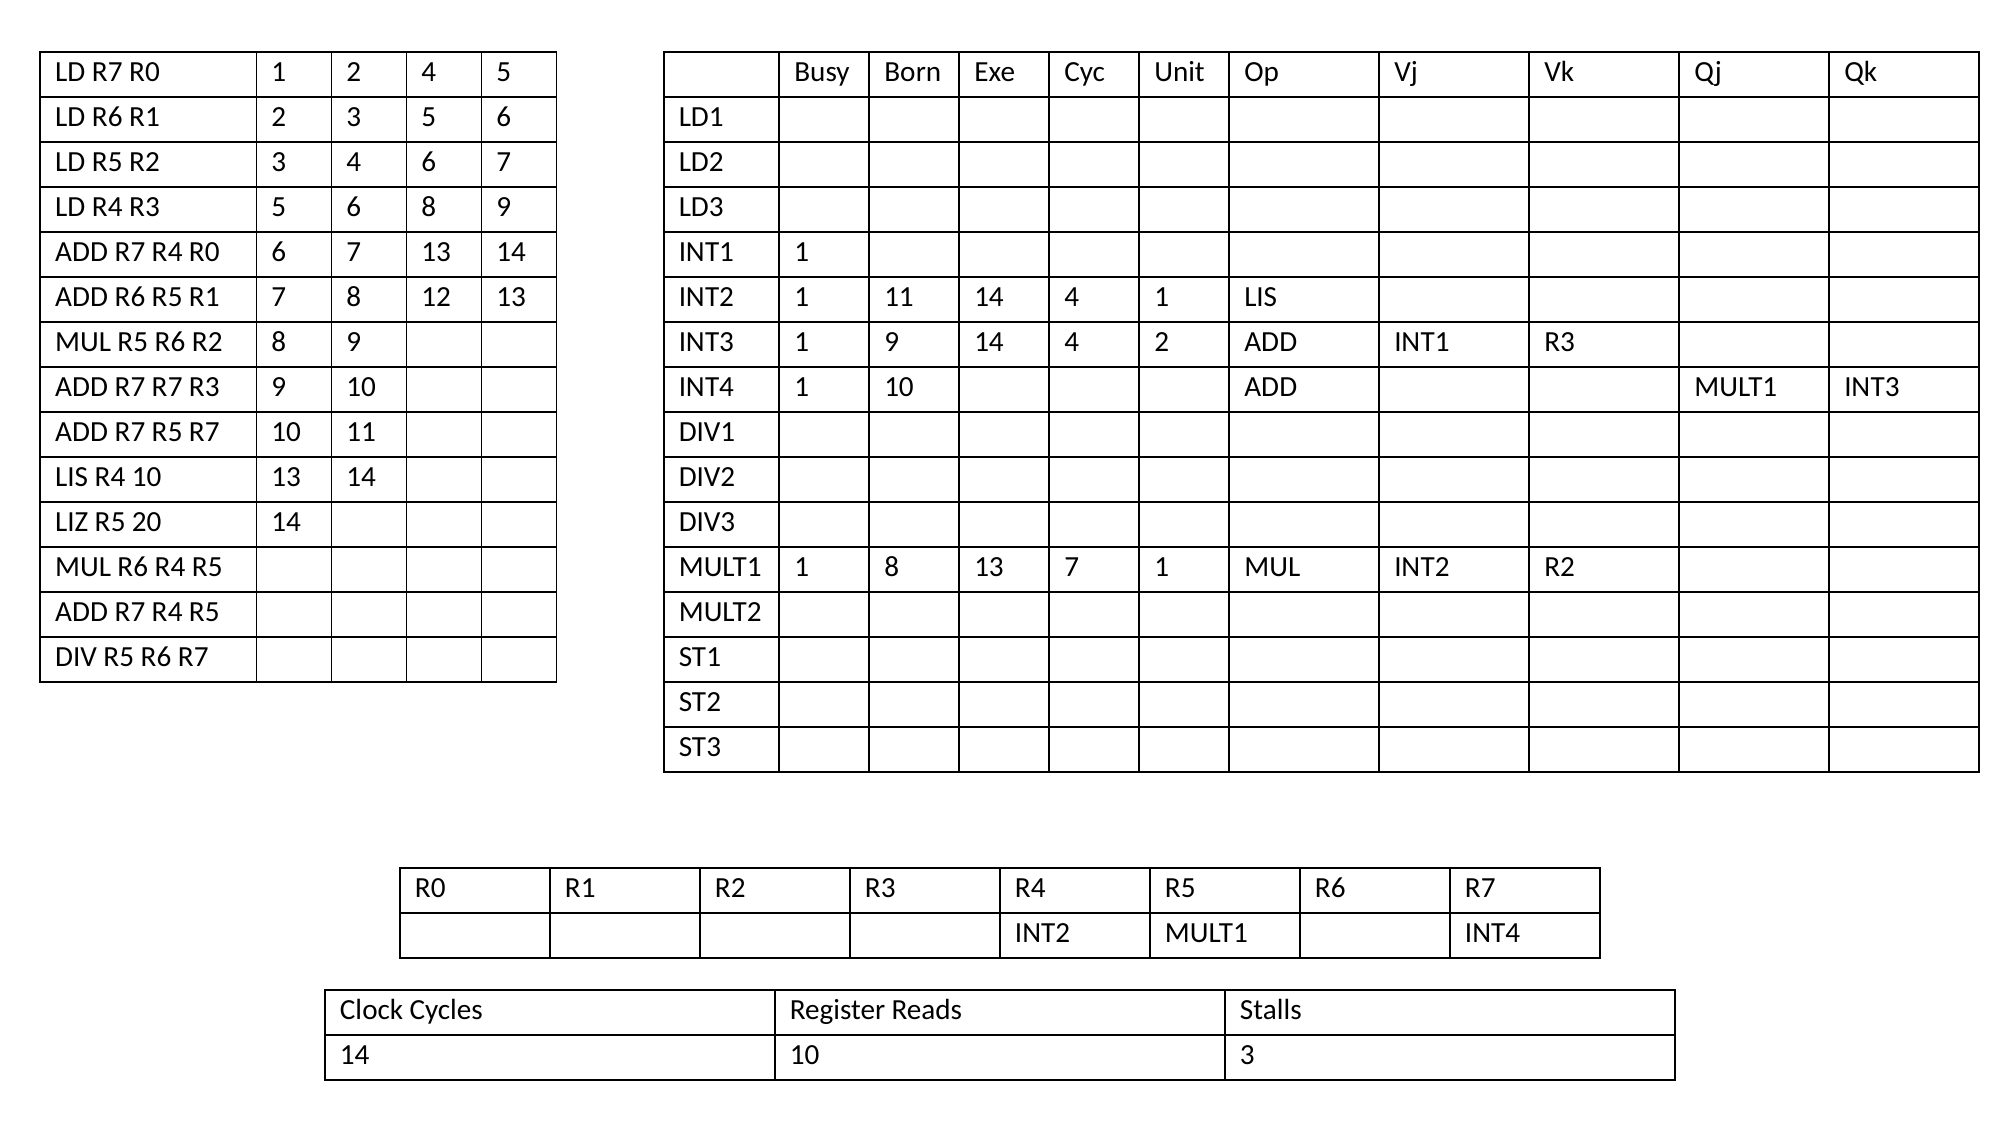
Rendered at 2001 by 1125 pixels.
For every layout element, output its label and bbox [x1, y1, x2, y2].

table_cell [1680, 323, 1828, 366]
table_cell [257, 593, 331, 636]
table_cell [1830, 143, 1978, 186]
table_header [665, 53, 778, 96]
table_cell [407, 98, 481, 141]
table_header [776, 991, 1224, 1034]
table_cell [1830, 683, 1978, 726]
table_cell [780, 458, 868, 501]
table_cell [482, 368, 556, 411]
table_cell [665, 683, 778, 726]
table_cell [257, 548, 331, 591]
table_cell [1050, 683, 1138, 726]
table_cell [1050, 98, 1138, 141]
table_cell [1680, 638, 1828, 681]
table_cell [257, 638, 331, 681]
table_cell [1140, 323, 1228, 366]
table_cell [482, 143, 556, 186]
table_cell [257, 413, 331, 456]
table_cell [960, 458, 1048, 501]
table_cell [407, 638, 481, 681]
table_cell [1140, 503, 1228, 546]
table_cell [1140, 593, 1228, 636]
table_cell [870, 278, 958, 321]
table_cell [1050, 638, 1138, 681]
table_cell [482, 458, 556, 501]
table_cell [1380, 188, 1528, 231]
table_cell [41, 278, 256, 321]
table_cell [780, 233, 868, 276]
table_cell [41, 413, 256, 456]
table_cell [482, 278, 556, 321]
table_cell [1530, 368, 1678, 411]
table_cell [665, 413, 778, 456]
table_cell [870, 503, 958, 546]
table_cell [332, 143, 406, 186]
table_cell [482, 593, 556, 636]
table_cell [1380, 458, 1528, 501]
table_cell [1151, 914, 1299, 957]
table_cell [870, 143, 958, 186]
table_cell [332, 548, 406, 591]
table_header [1830, 53, 1978, 96]
table_cell [41, 143, 256, 186]
table_cell [1830, 368, 1978, 411]
table_cell [780, 503, 868, 546]
table_cell [780, 188, 868, 231]
table_cell [1380, 143, 1528, 186]
table_cell [665, 98, 778, 141]
table_cell [1830, 548, 1978, 591]
table_cell [665, 593, 778, 636]
table_cell [1530, 143, 1678, 186]
table_cell [1380, 548, 1528, 591]
table_cell [960, 368, 1048, 411]
table_cell [1230, 188, 1378, 231]
table_cell [482, 503, 556, 546]
table_cell [1680, 188, 1828, 231]
table_header [1530, 53, 1678, 96]
table_header [960, 53, 1048, 96]
table_cell [960, 143, 1048, 186]
table_cell [332, 278, 406, 321]
table_cell [960, 188, 1048, 231]
table_cell [1530, 458, 1678, 501]
table_cell [1050, 233, 1138, 276]
table_cell [780, 413, 868, 456]
table_cell [960, 593, 1048, 636]
table_cell [257, 233, 331, 276]
table_cell [1230, 368, 1378, 411]
table_cell [1230, 98, 1378, 141]
table_cell [1140, 413, 1228, 456]
table_header [326, 991, 774, 1034]
table_cell [257, 188, 331, 231]
table_header [551, 869, 699, 912]
table_cell [1230, 593, 1378, 636]
table_cell [1830, 638, 1978, 681]
table_cell [870, 683, 958, 726]
table_cell [407, 323, 481, 366]
table_cell [407, 413, 481, 456]
table_cell [870, 548, 958, 591]
table_header [1230, 53, 1378, 96]
table_cell [332, 413, 406, 456]
table_cell [257, 278, 331, 321]
table_header [1680, 53, 1828, 96]
table_cell [870, 323, 958, 366]
table_cell [1680, 548, 1828, 591]
table_cell [482, 98, 556, 141]
table_cell [482, 188, 556, 231]
table_cell [1230, 683, 1378, 726]
table_cell [1830, 458, 1978, 501]
table_cell [257, 458, 331, 501]
table_cell [1230, 638, 1378, 681]
table_cell [960, 233, 1048, 276]
table_cell [1380, 413, 1528, 456]
table_cell [332, 593, 406, 636]
table_header [1380, 53, 1528, 96]
table_cell [482, 233, 556, 276]
table_cell [1530, 323, 1678, 366]
table_cell [1530, 188, 1678, 231]
table_cell [1050, 593, 1138, 636]
table_cell [482, 638, 556, 681]
table_cell [1050, 728, 1138, 771]
table_cell [1230, 278, 1378, 321]
table_cell [407, 368, 481, 411]
table_cell [1301, 914, 1449, 957]
table_cell [780, 368, 868, 411]
table_header [1226, 991, 1674, 1034]
table_header [332, 53, 406, 96]
table_cell [332, 638, 406, 681]
table_header [780, 53, 868, 96]
table_cell [407, 548, 481, 591]
table_cell [1680, 728, 1828, 771]
table_cell [870, 233, 958, 276]
table_cell [41, 458, 256, 501]
table_cell [1230, 548, 1378, 591]
table_cell [1530, 728, 1678, 771]
table_cell [1530, 593, 1678, 636]
table_cell [1530, 638, 1678, 681]
table_cell [665, 368, 778, 411]
table_cell [41, 98, 256, 141]
table_cell [665, 503, 778, 546]
table_cell [780, 98, 868, 141]
table_cell [1380, 323, 1528, 366]
table_cell [1680, 458, 1828, 501]
table_cell [332, 503, 406, 546]
table_cell [960, 638, 1048, 681]
table_cell [482, 323, 556, 366]
table_cell [1001, 914, 1149, 957]
table_cell [1140, 458, 1228, 501]
table_cell [407, 593, 481, 636]
table_header [1451, 869, 1599, 912]
table_cell [870, 593, 958, 636]
table_cell [665, 638, 778, 681]
table_cell [332, 458, 406, 501]
table_cell [1530, 683, 1678, 726]
table_cell [780, 593, 868, 636]
table_cell [665, 278, 778, 321]
table_cell [551, 914, 699, 957]
table_cell [1380, 233, 1528, 276]
table_cell [1680, 683, 1828, 726]
table_cell [960, 728, 1048, 771]
table_header [41, 53, 256, 96]
table_cell [1830, 188, 1978, 231]
table_cell [257, 143, 331, 186]
table_cell [1050, 413, 1138, 456]
table_cell [870, 98, 958, 141]
table_cell [326, 1036, 774, 1079]
table_cell [401, 914, 549, 957]
table_cell [665, 233, 778, 276]
table_cell [1680, 233, 1828, 276]
table_header [1151, 869, 1299, 912]
table_cell [776, 1036, 1224, 1079]
table_cell [41, 638, 256, 681]
table_cell [257, 368, 331, 411]
table_cell [41, 368, 256, 411]
table_header [851, 869, 999, 912]
table_cell [1380, 683, 1528, 726]
table_cell [1680, 413, 1828, 456]
table_cell [1680, 278, 1828, 321]
table_cell [1830, 593, 1978, 636]
table_cell [1451, 914, 1599, 957]
table_cell [407, 188, 481, 231]
table_cell [1230, 728, 1378, 771]
table_cell [780, 323, 868, 366]
table_cell [41, 188, 256, 231]
table_cell [407, 278, 481, 321]
table_cell [780, 683, 868, 726]
table_cell [1680, 593, 1828, 636]
table_cell [41, 323, 256, 366]
table_cell [332, 368, 406, 411]
table_header [870, 53, 958, 96]
table_cell [1830, 728, 1978, 771]
table_cell [257, 98, 331, 141]
table_cell [665, 188, 778, 231]
table_cell [407, 143, 481, 186]
table_cell [960, 548, 1048, 591]
table_cell [1140, 368, 1228, 411]
table_cell [780, 728, 868, 771]
table_cell [1830, 233, 1978, 276]
table_cell [851, 914, 999, 957]
table_cell [257, 503, 331, 546]
table_cell [780, 143, 868, 186]
table_cell [1140, 548, 1228, 591]
table_cell [1140, 683, 1228, 726]
table_cell [1230, 143, 1378, 186]
table_cell [870, 368, 958, 411]
table_header [1050, 53, 1138, 96]
table_cell [1380, 728, 1528, 771]
table_cell [1530, 278, 1678, 321]
table_header [1140, 53, 1228, 96]
table_cell [1380, 638, 1528, 681]
table_cell [1050, 548, 1138, 591]
table_cell [1050, 503, 1138, 546]
table_cell [1680, 98, 1828, 141]
table_cell [1830, 98, 1978, 141]
table_header [701, 869, 849, 912]
table_cell [1050, 323, 1138, 366]
table_cell [332, 323, 406, 366]
table_header [401, 869, 549, 912]
table_cell [1140, 638, 1228, 681]
table_cell [407, 233, 481, 276]
table_cell [482, 548, 556, 591]
table_cell [1380, 98, 1528, 141]
table_header [482, 53, 556, 96]
table_cell [960, 683, 1048, 726]
table_cell [780, 278, 868, 321]
table_cell [1140, 278, 1228, 321]
table_cell [1140, 143, 1228, 186]
table_cell [1226, 1036, 1674, 1079]
table_cell [332, 233, 406, 276]
table_cell [870, 188, 958, 231]
table_cell [1830, 413, 1978, 456]
table_cell [332, 98, 406, 141]
table_cell [1050, 188, 1138, 231]
table_cell [1140, 728, 1228, 771]
table_cell [1530, 413, 1678, 456]
table_cell [1230, 413, 1378, 456]
table_header [1001, 869, 1149, 912]
table_cell [1050, 368, 1138, 411]
table_cell [41, 503, 256, 546]
table_cell [1140, 233, 1228, 276]
table_header [1301, 869, 1449, 912]
table_cell [1230, 233, 1378, 276]
table_cell [665, 458, 778, 501]
table_cell [960, 323, 1048, 366]
table_cell [960, 503, 1048, 546]
table_cell [407, 458, 481, 501]
table_cell [1680, 143, 1828, 186]
table_cell [665, 728, 778, 771]
table_cell [407, 503, 481, 546]
table_cell [482, 413, 556, 456]
table_cell [960, 278, 1048, 321]
table_cell [1380, 593, 1528, 636]
table_cell [1830, 503, 1978, 546]
table_cell [870, 638, 958, 681]
table_cell [332, 188, 406, 231]
table_cell [780, 548, 868, 591]
table_cell [41, 548, 256, 591]
table_cell [960, 98, 1048, 141]
table_cell [780, 638, 868, 681]
table_header [257, 53, 331, 96]
table_cell [960, 413, 1048, 456]
table_cell [41, 593, 256, 636]
table_cell [257, 323, 331, 366]
table_cell [1050, 143, 1138, 186]
table_cell [1230, 503, 1378, 546]
table_cell [1680, 503, 1828, 546]
table_cell [665, 548, 778, 591]
table_cell [1830, 278, 1978, 321]
table_cell [701, 914, 849, 957]
table_cell [665, 143, 778, 186]
table_header [407, 53, 481, 96]
table_cell [665, 323, 778, 366]
table_cell [870, 413, 958, 456]
table_cell [1830, 323, 1978, 366]
table_cell [870, 458, 958, 501]
table_cell [1380, 368, 1528, 411]
table_cell [1230, 323, 1378, 366]
table_cell [1530, 233, 1678, 276]
table_cell [1140, 188, 1228, 231]
table_cell [1050, 458, 1138, 501]
table_cell [41, 233, 256, 276]
table_cell [1050, 278, 1138, 321]
table_cell [1230, 458, 1378, 501]
table_cell [1530, 548, 1678, 591]
table_cell [1380, 503, 1528, 546]
table_cell [870, 728, 958, 771]
table_cell [1380, 278, 1528, 321]
table_cell [1530, 503, 1678, 546]
table_cell [1530, 98, 1678, 141]
table_cell [1140, 98, 1228, 141]
table_cell [1680, 368, 1828, 411]
